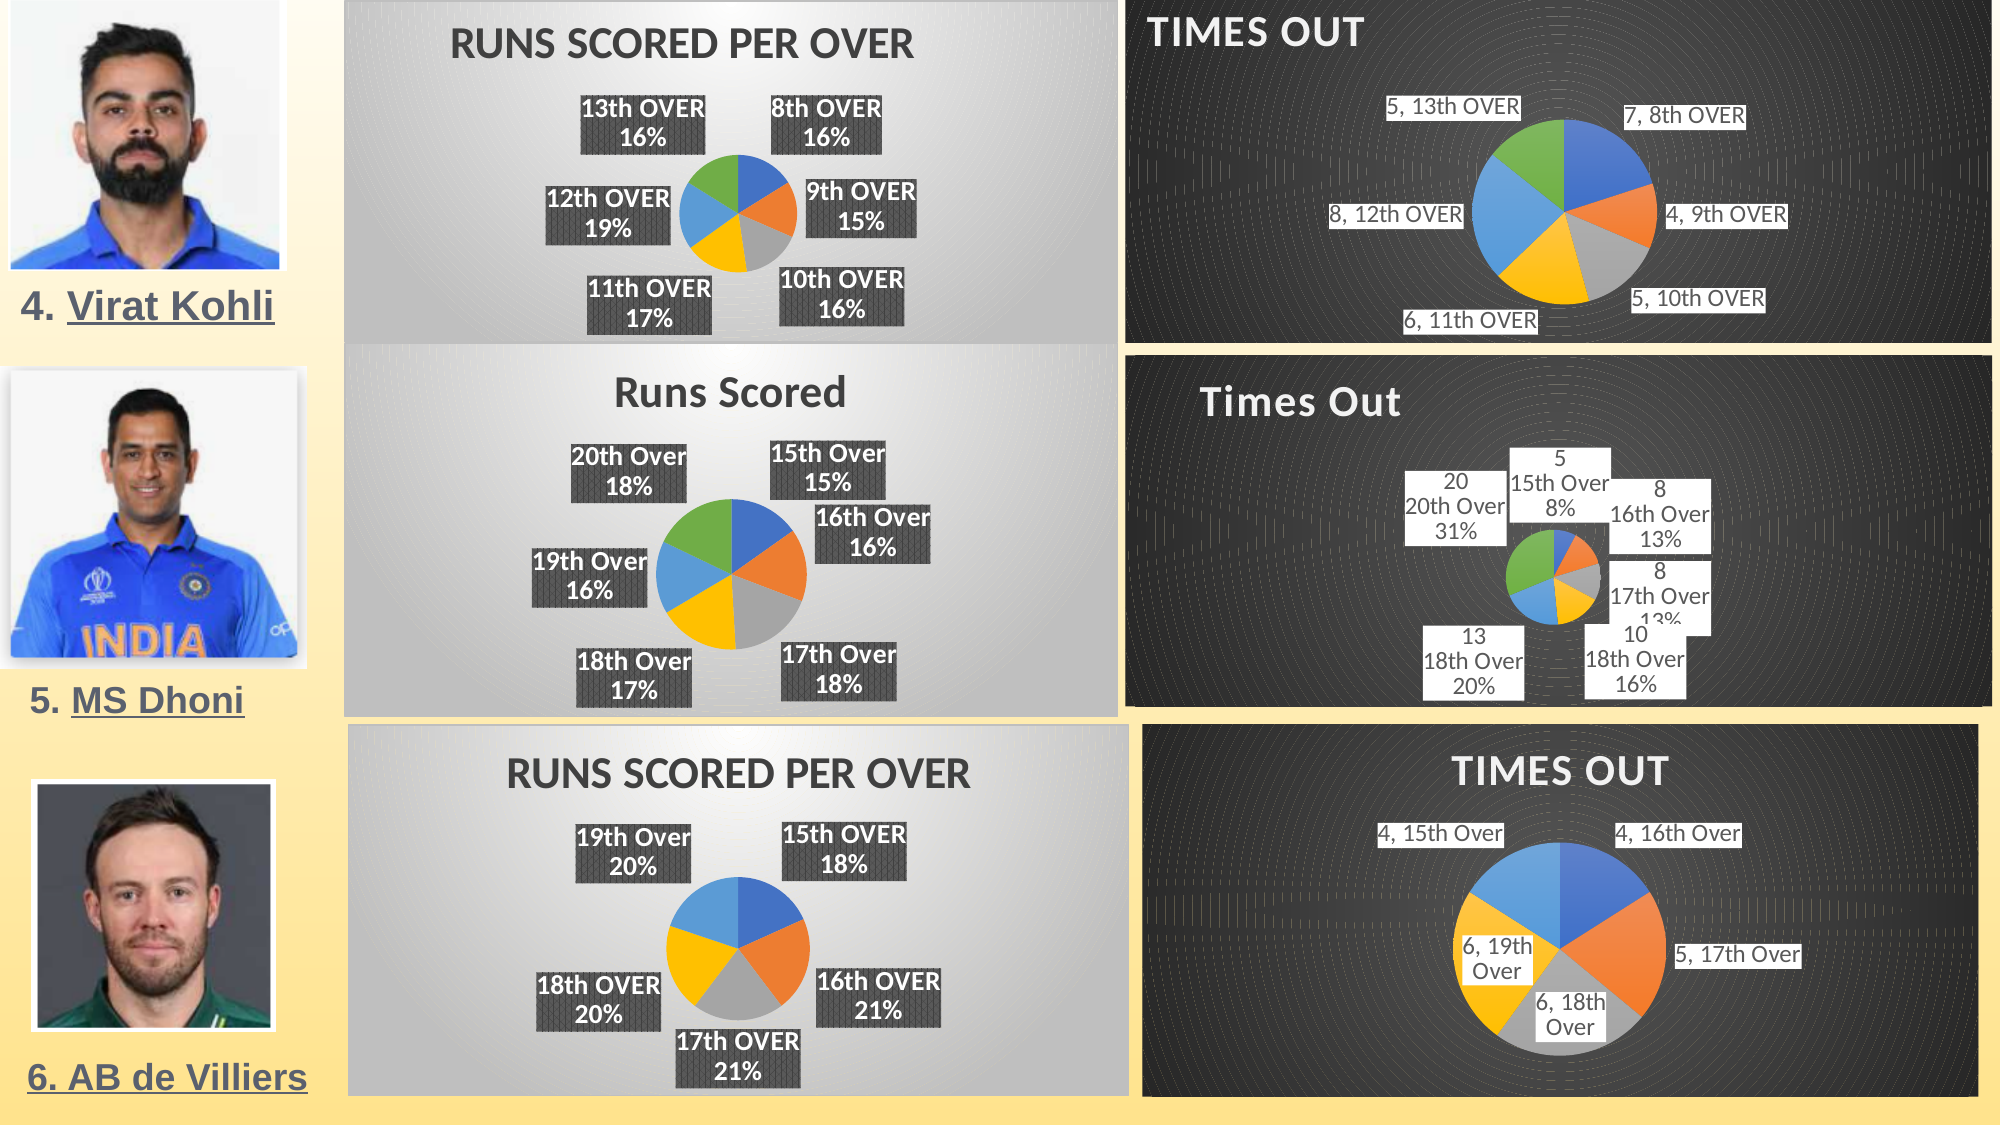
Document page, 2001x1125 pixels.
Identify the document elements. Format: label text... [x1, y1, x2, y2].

text_box 5. MS Dhoni [0, 668, 364, 729]
chart [344, 0, 1119, 718]
text_box 6. AB de Villiers [0, 1045, 336, 1105]
text_box 4. Virat Kohli [0, 270, 344, 336]
text_box [1119, 180, 1125, 242]
chart [1125, 0, 1992, 343]
picture [31, 779, 276, 1032]
picture [8, 0, 287, 271]
chart [1125, 355, 1993, 707]
picture [0, 366, 307, 669]
chart [347, 724, 1130, 1097]
chart [1142, 724, 1979, 1097]
text_box [1119, 33, 1125, 150]
